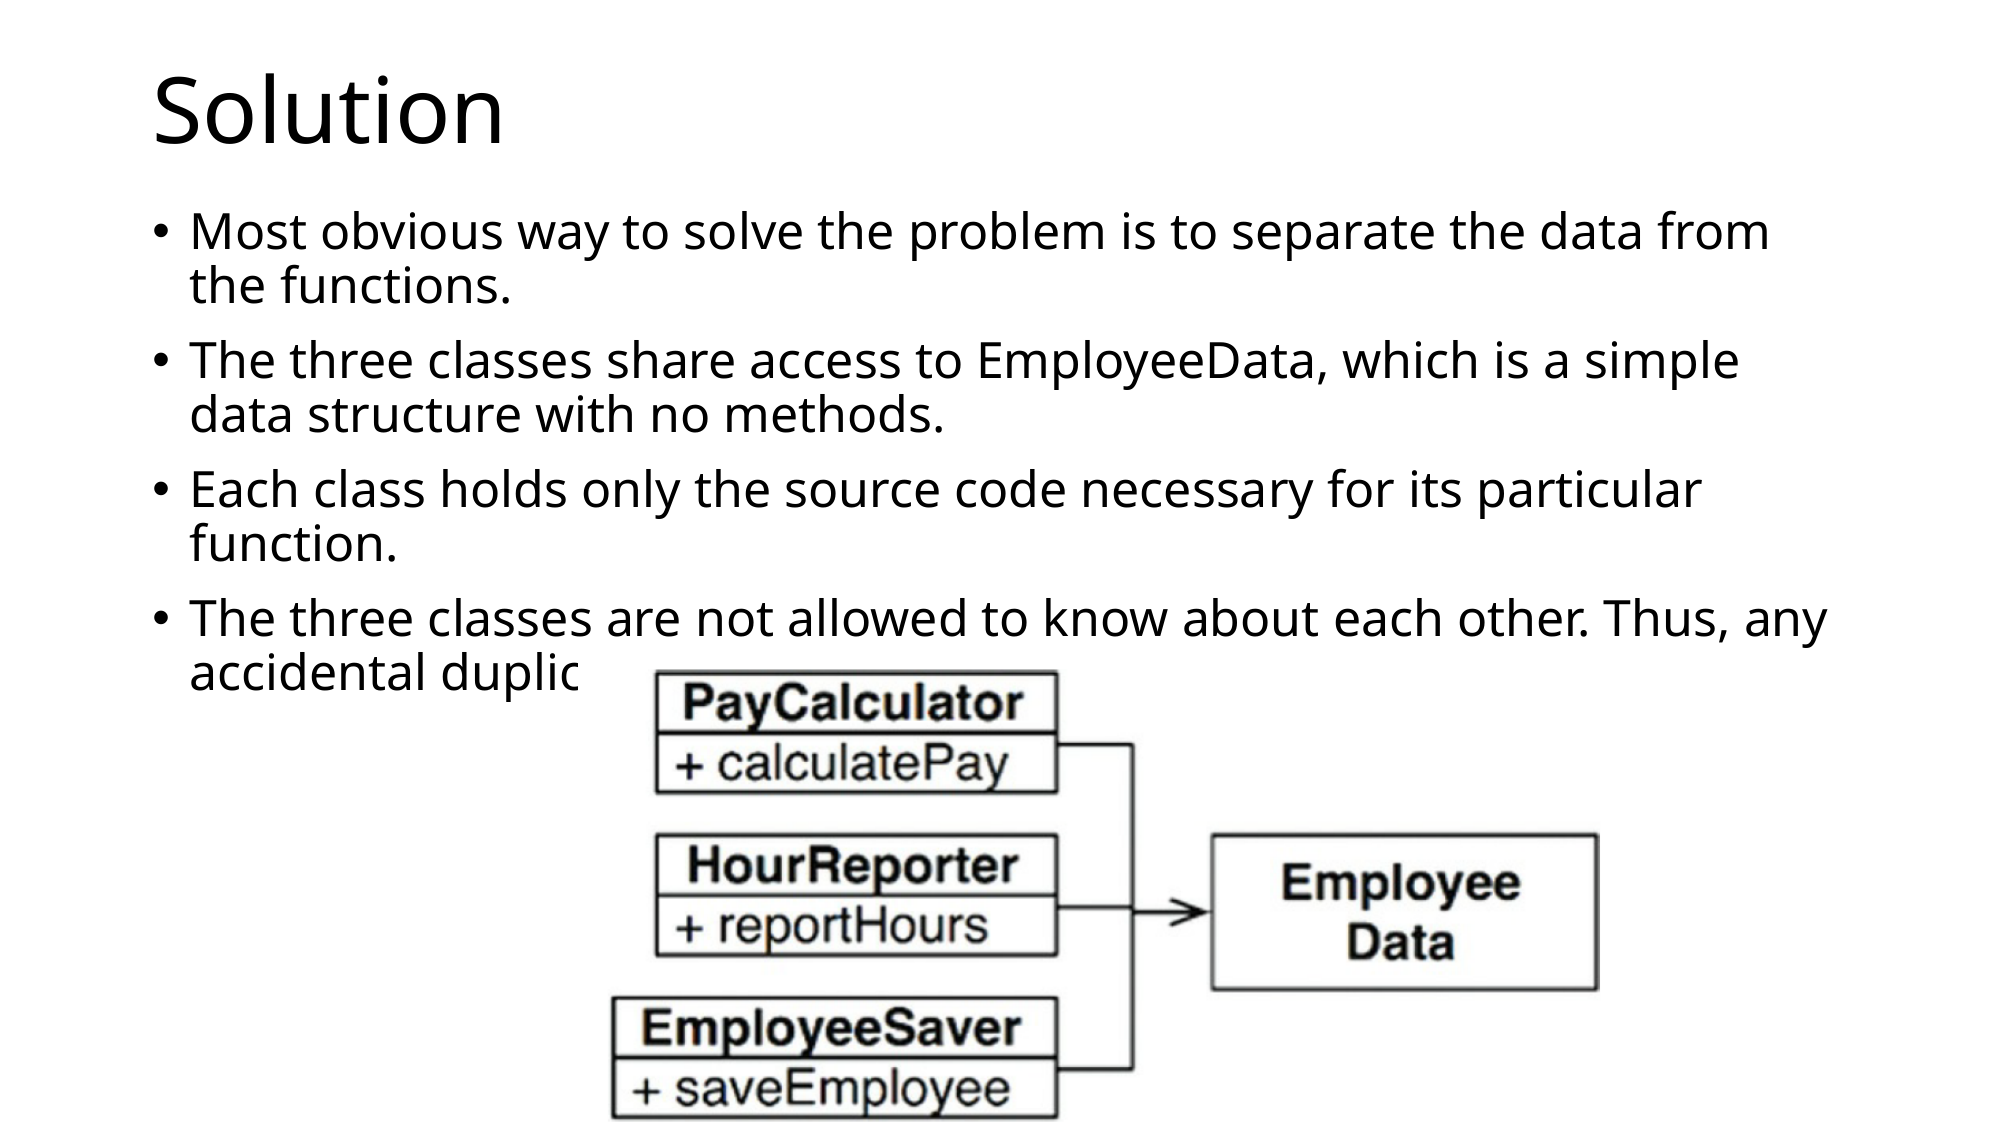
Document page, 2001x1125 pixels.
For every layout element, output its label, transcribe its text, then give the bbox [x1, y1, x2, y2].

picture [578, 645, 1629, 1125]
list Most obvious way to solve the problem is to separate the data from the functions. The three classes share access to EmployeeData, which is a simple data structure with no methods. Each class holds only the source code necessary for its particular function. The three classes are not allowed to know about each other. Thus, any accidental duplication is avoided. [137, 198, 1863, 1014]
title Solution [137, 59, 1863, 198]
